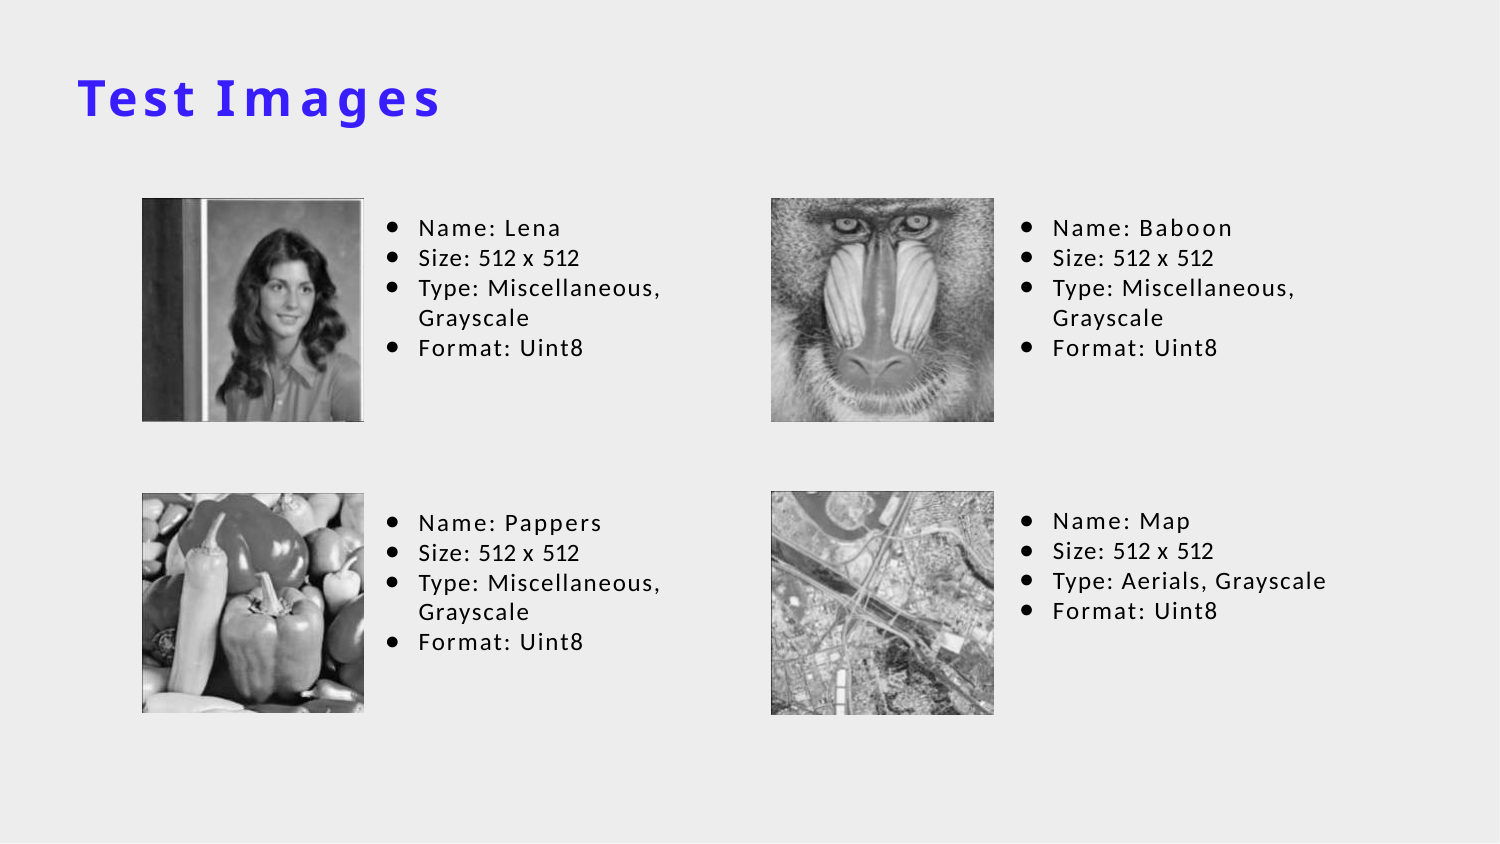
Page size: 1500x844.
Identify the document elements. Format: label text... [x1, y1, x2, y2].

text_box Name: Lena Size: 512 x 512 Type: Miscellaneous, Grayscale Format: Uint8 [382, 209, 678, 362]
title Test Images [75, 64, 1322, 208]
text_box Name: Baboon Size: 512 x 512 Type: Miscellaneous, Grayscale Format: Uint8 [1017, 209, 1313, 362]
text_box Name: Map Size: 512 x 512 Type: Aerials, Grayscale Format: Uint8 [1017, 502, 1346, 625]
picture [142, 493, 364, 713]
picture [771, 198, 994, 422]
picture [771, 491, 994, 715]
picture [142, 198, 364, 422]
text_box Name: Pappers Size: 512 x 512 Type: Miscellaneous, Grayscale Format: Uint8 [382, 504, 678, 656]
